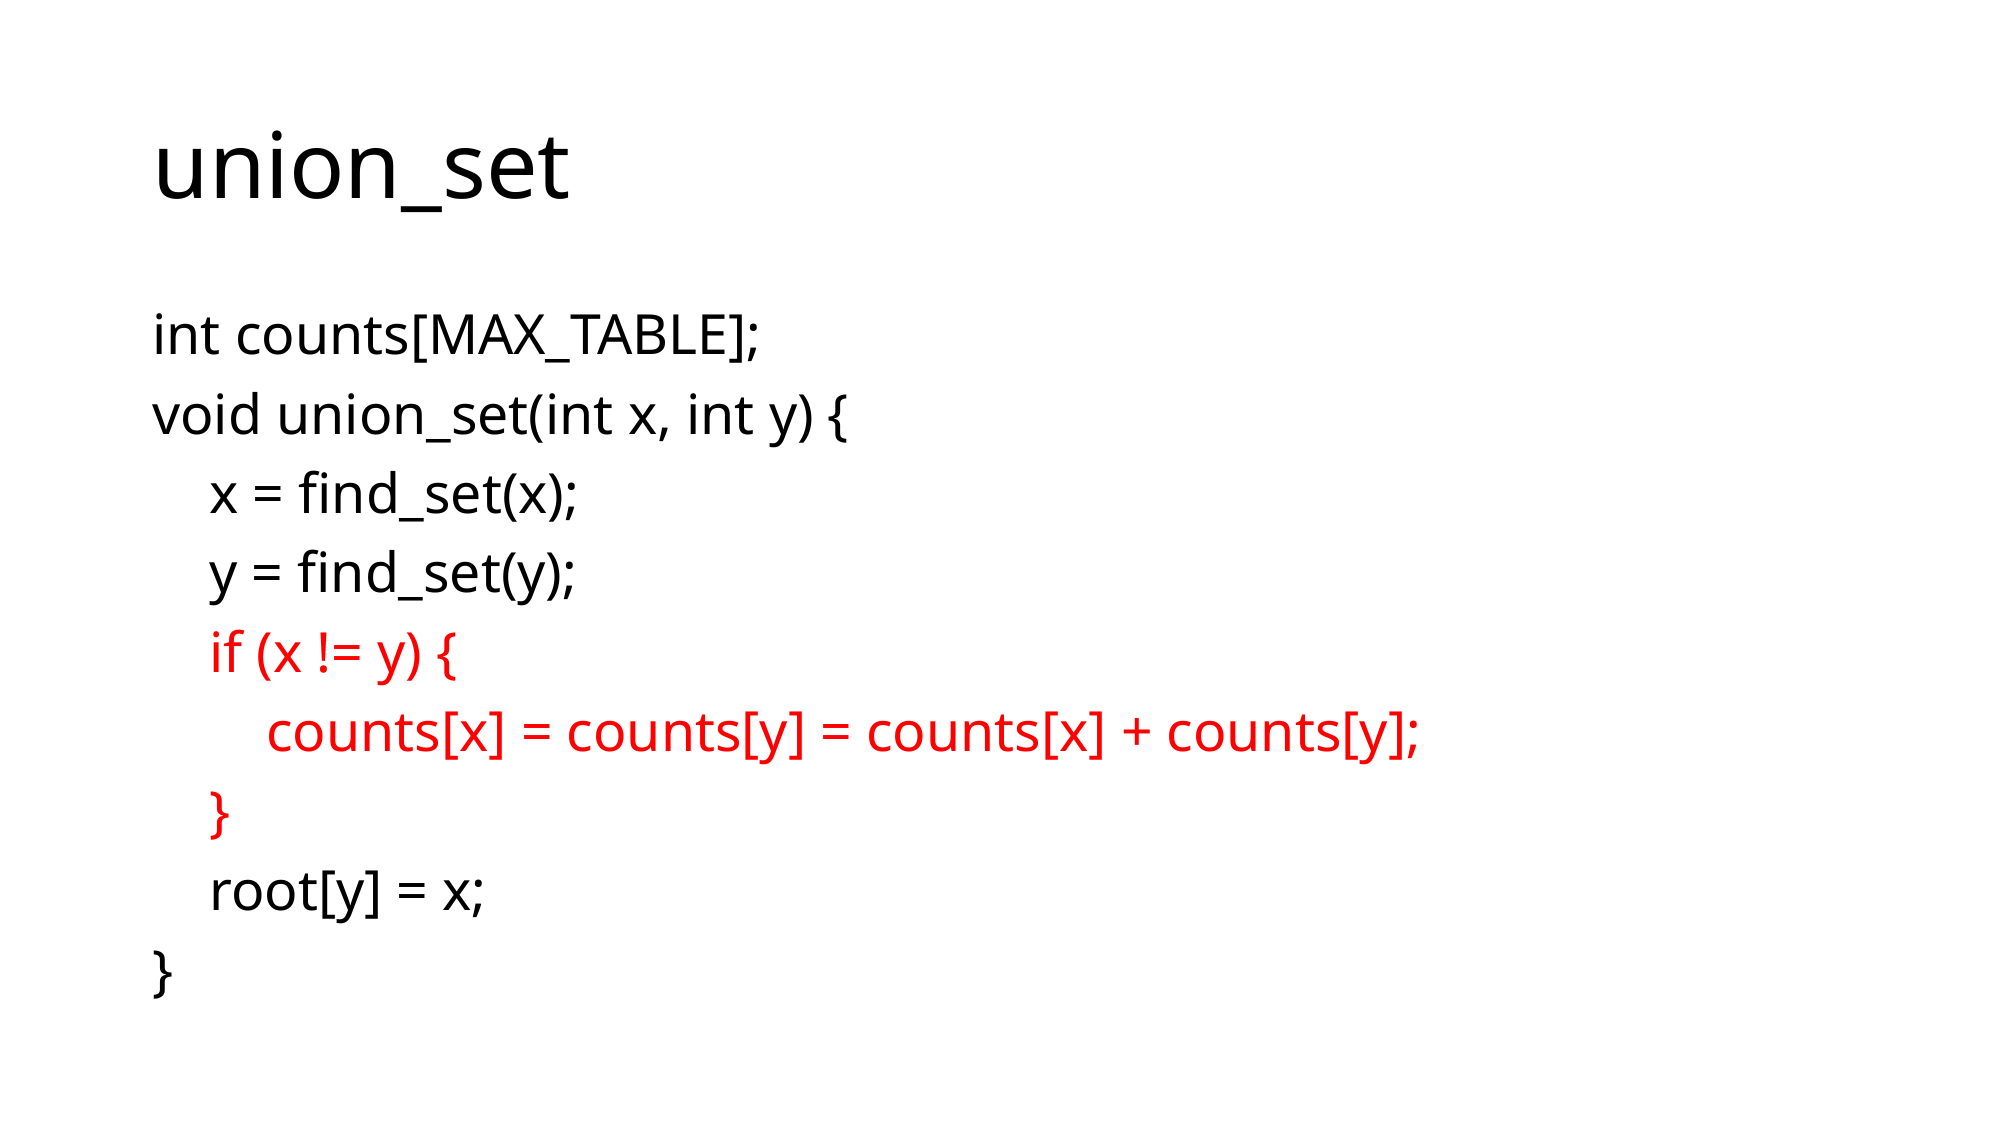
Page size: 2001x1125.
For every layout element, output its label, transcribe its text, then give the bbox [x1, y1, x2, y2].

title union_set [137, 59, 1863, 278]
list int counts[MAX_TABLE]; void union_set(int x, int y) { x = find_set(x); y = find_set(y); if (x != y) { counts[x] = counts[y] = counts[x] + counts[y]; } root[y] = x; } [137, 299, 1863, 1014]
